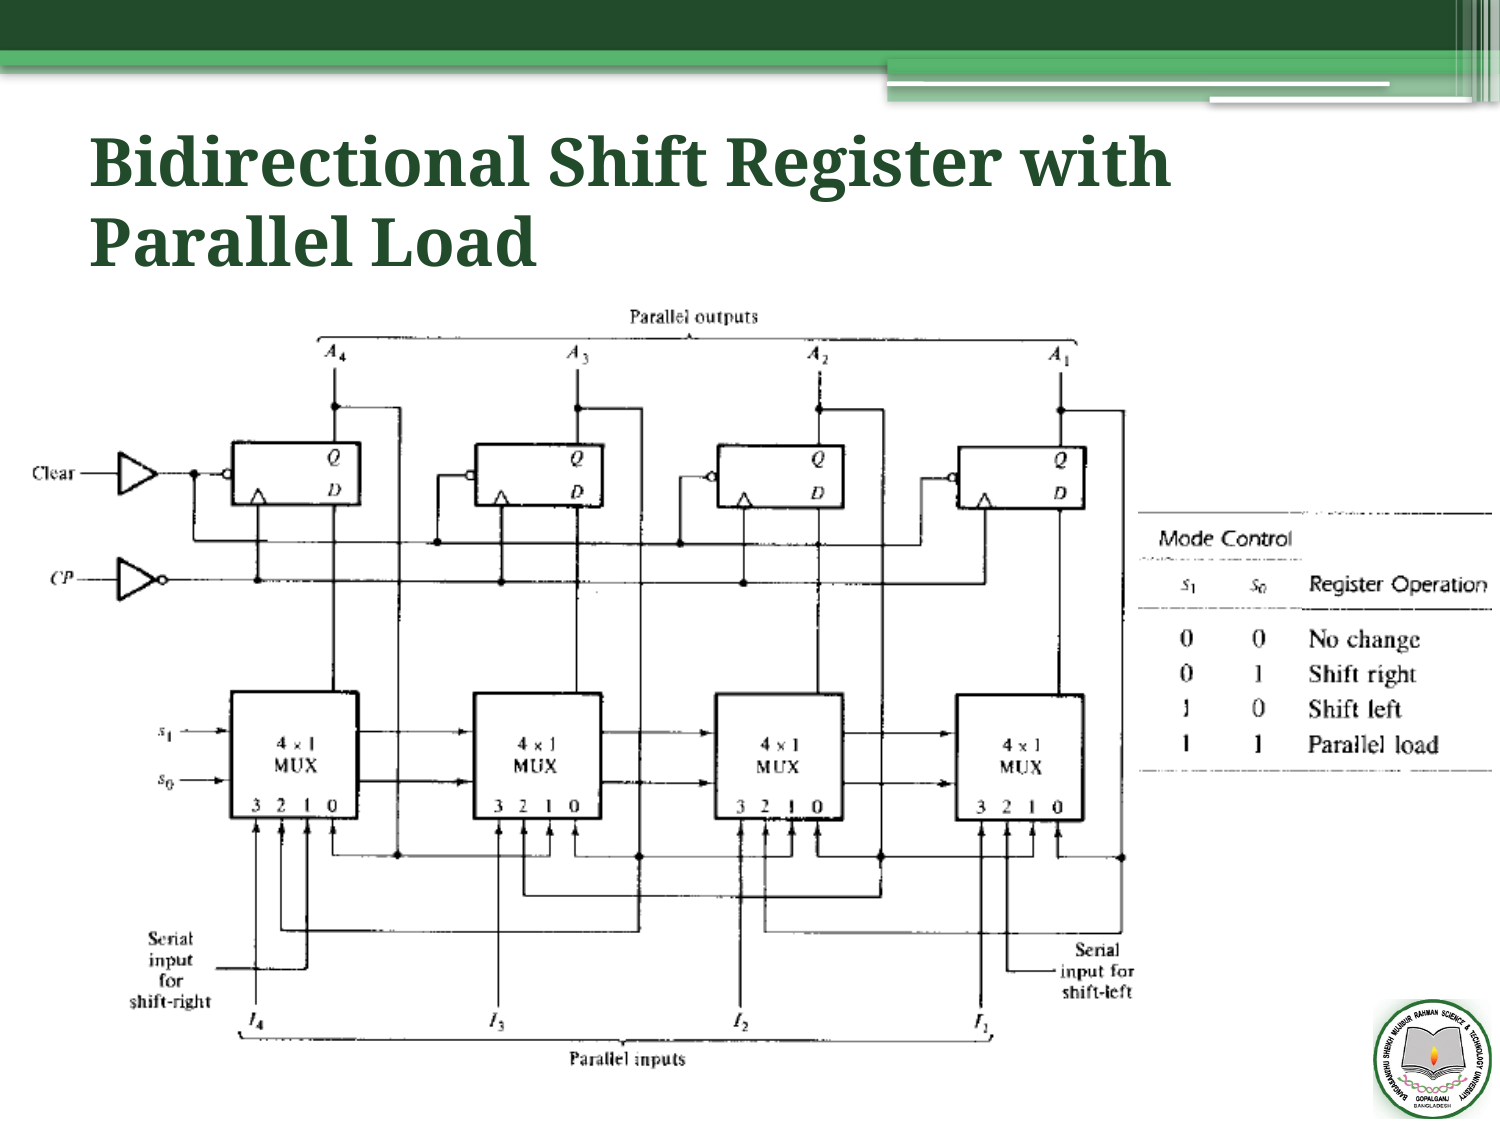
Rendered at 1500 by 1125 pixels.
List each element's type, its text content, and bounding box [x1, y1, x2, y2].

title Bidirectional Shift Register with Parallel Load [75, 112, 1425, 288]
picture [24, 299, 1492, 1077]
picture [1373, 999, 1492, 1119]
